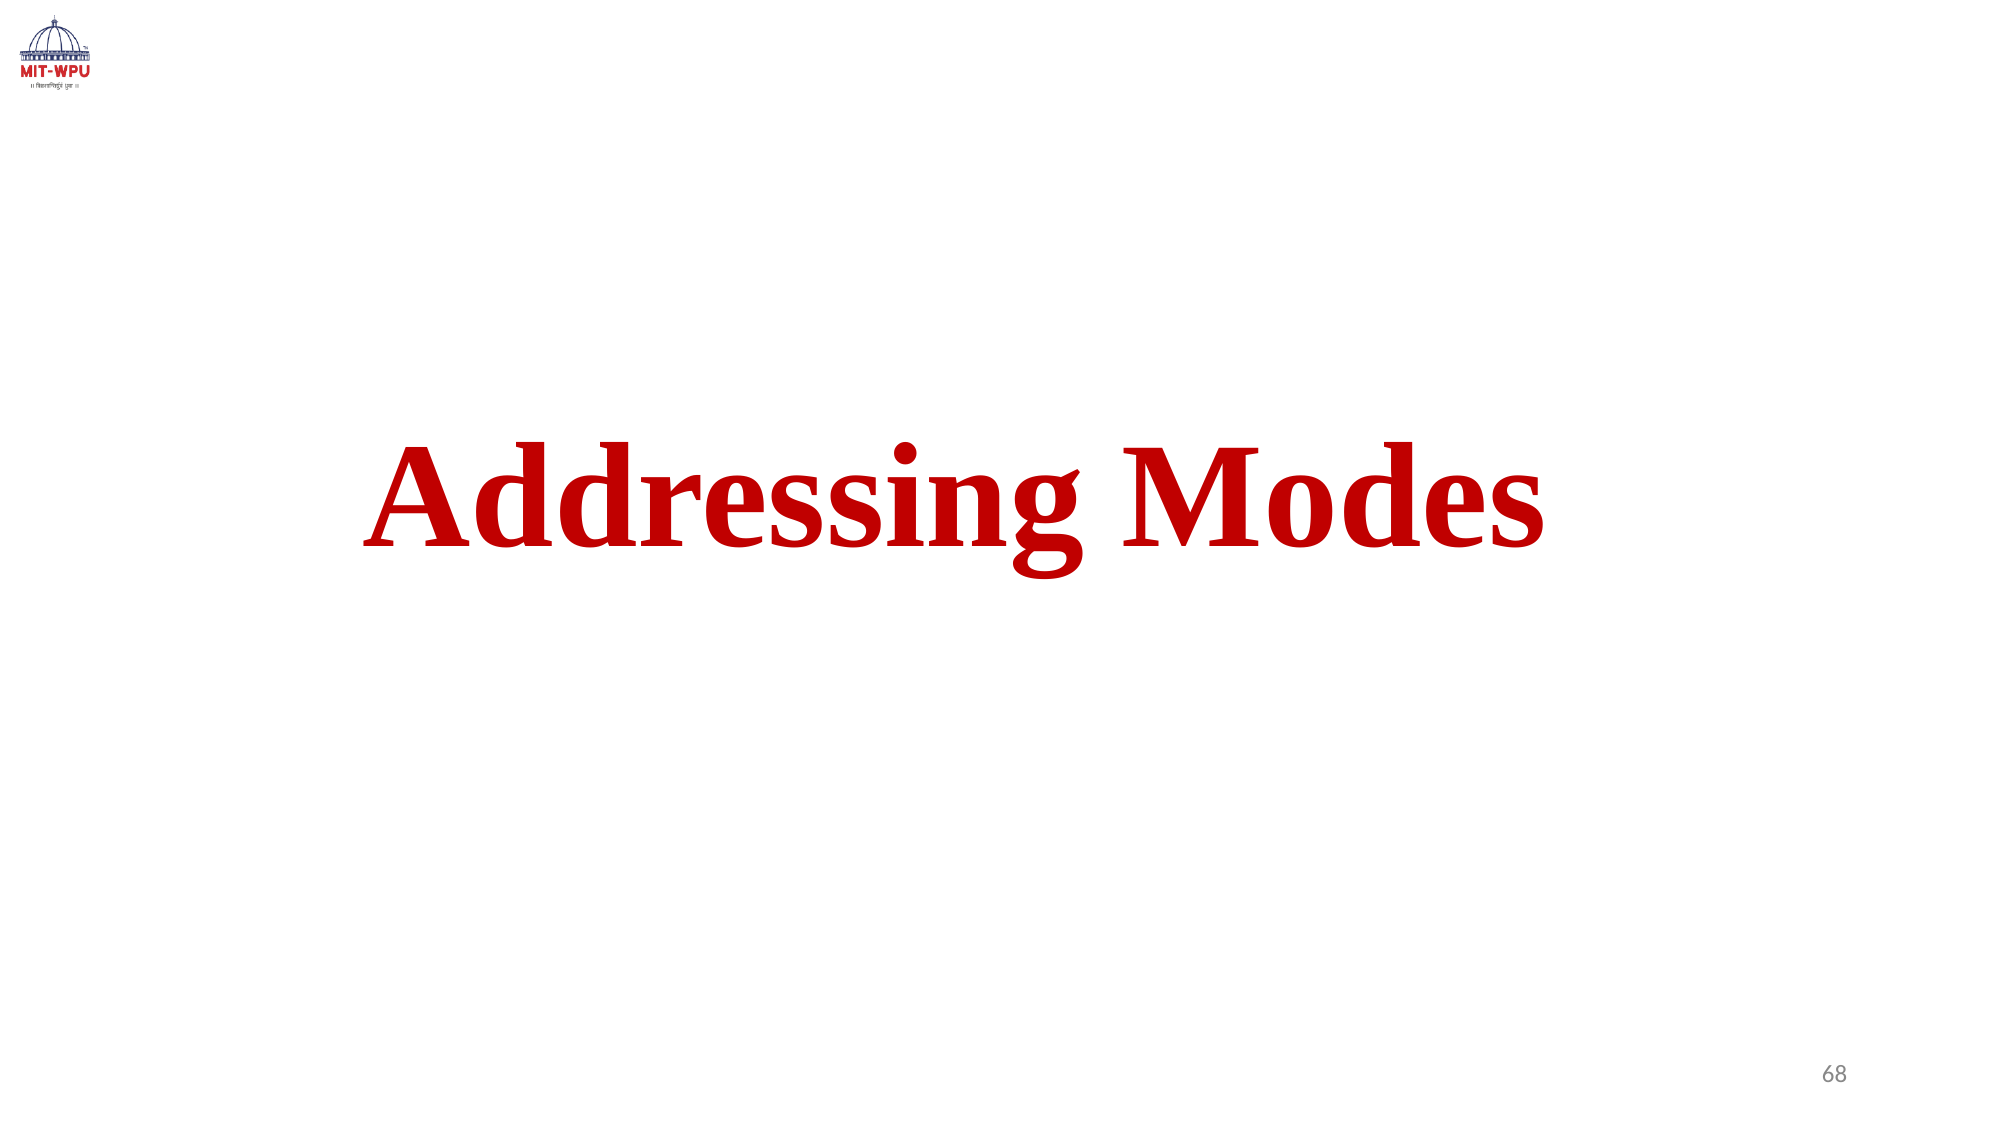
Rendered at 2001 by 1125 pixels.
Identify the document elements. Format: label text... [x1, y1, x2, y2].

slide_number ‹#› [1412, 1042, 1863, 1103]
picture [18, 15, 98, 90]
text_box Addressing Modes [347, 389, 1613, 585]
